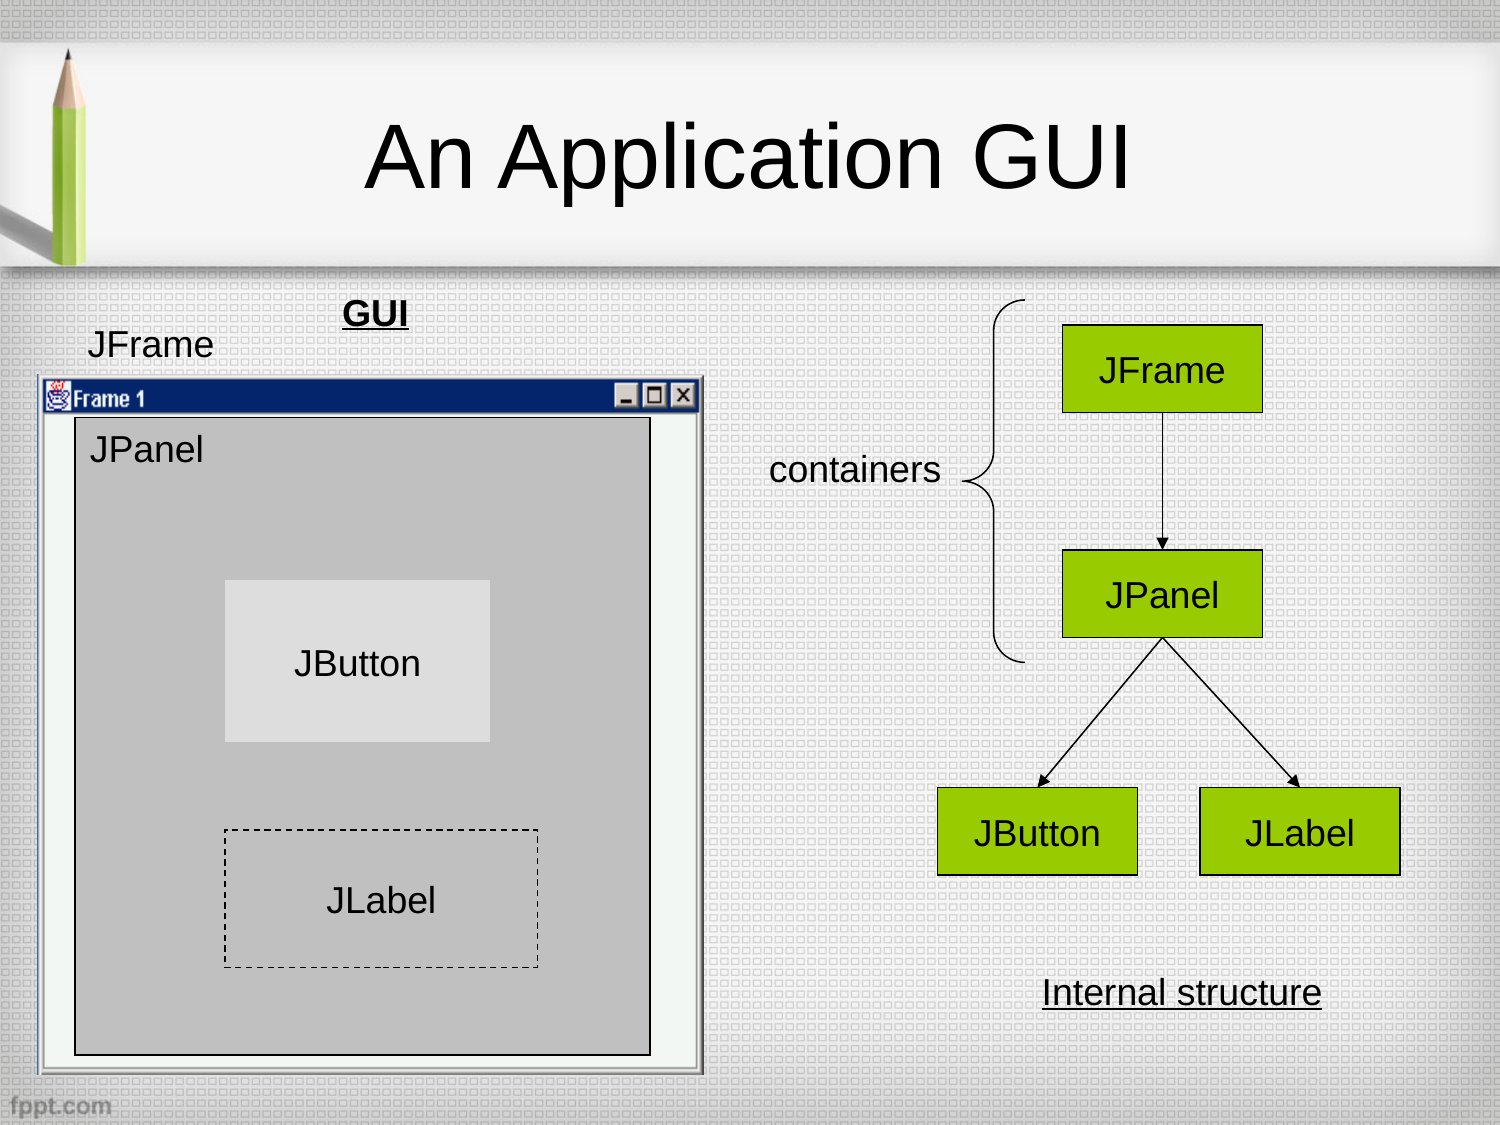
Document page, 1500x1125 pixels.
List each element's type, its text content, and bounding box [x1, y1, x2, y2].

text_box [1037, 637, 1160, 788]
text_box JPanel [1062, 549, 1263, 635]
text_box containers [754, 437, 957, 498]
text_box JLabel [1200, 787, 1400, 875]
title An Application GUI [34, 103, 1466, 200]
text_box GUI [327, 281, 424, 341]
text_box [1162, 637, 1301, 788]
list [37, 374, 704, 1076]
text_box JFrame [72, 312, 230, 373]
picture [0, 0, 1500, 1125]
text_box Internal structure [1026, 960, 1338, 1021]
text_box [962, 299, 1025, 663]
text_box JButton [937, 787, 1138, 875]
text_box JFrame [1062, 324, 1263, 413]
